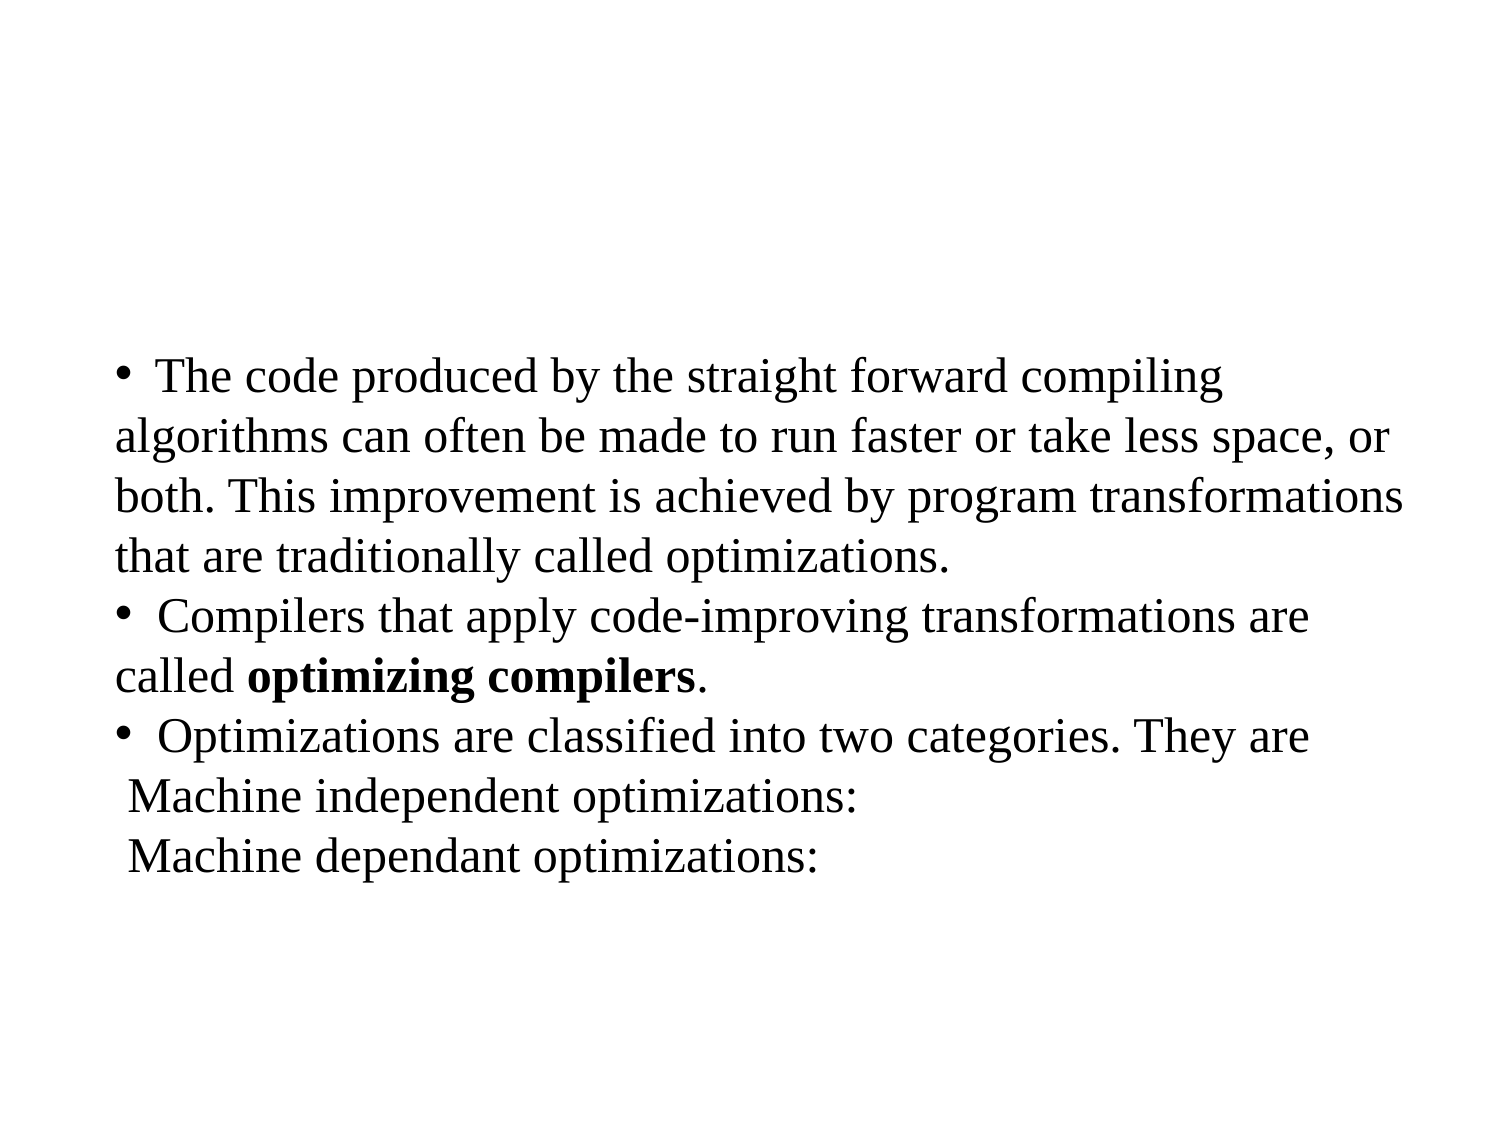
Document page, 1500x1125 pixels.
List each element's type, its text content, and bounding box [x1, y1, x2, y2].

text_box The code produced by the straight forward compiling algorithms can often be made to run faster or take less space, or both. This improvement is achieved by program transformations that are traditionally called optimizations. Compilers that apply code-improving transformations are called optimizing compilers. Optimizations are classified into two categories. They are Machine independent optimizations: Machine dependant optimizations: [99, 274, 1425, 950]
